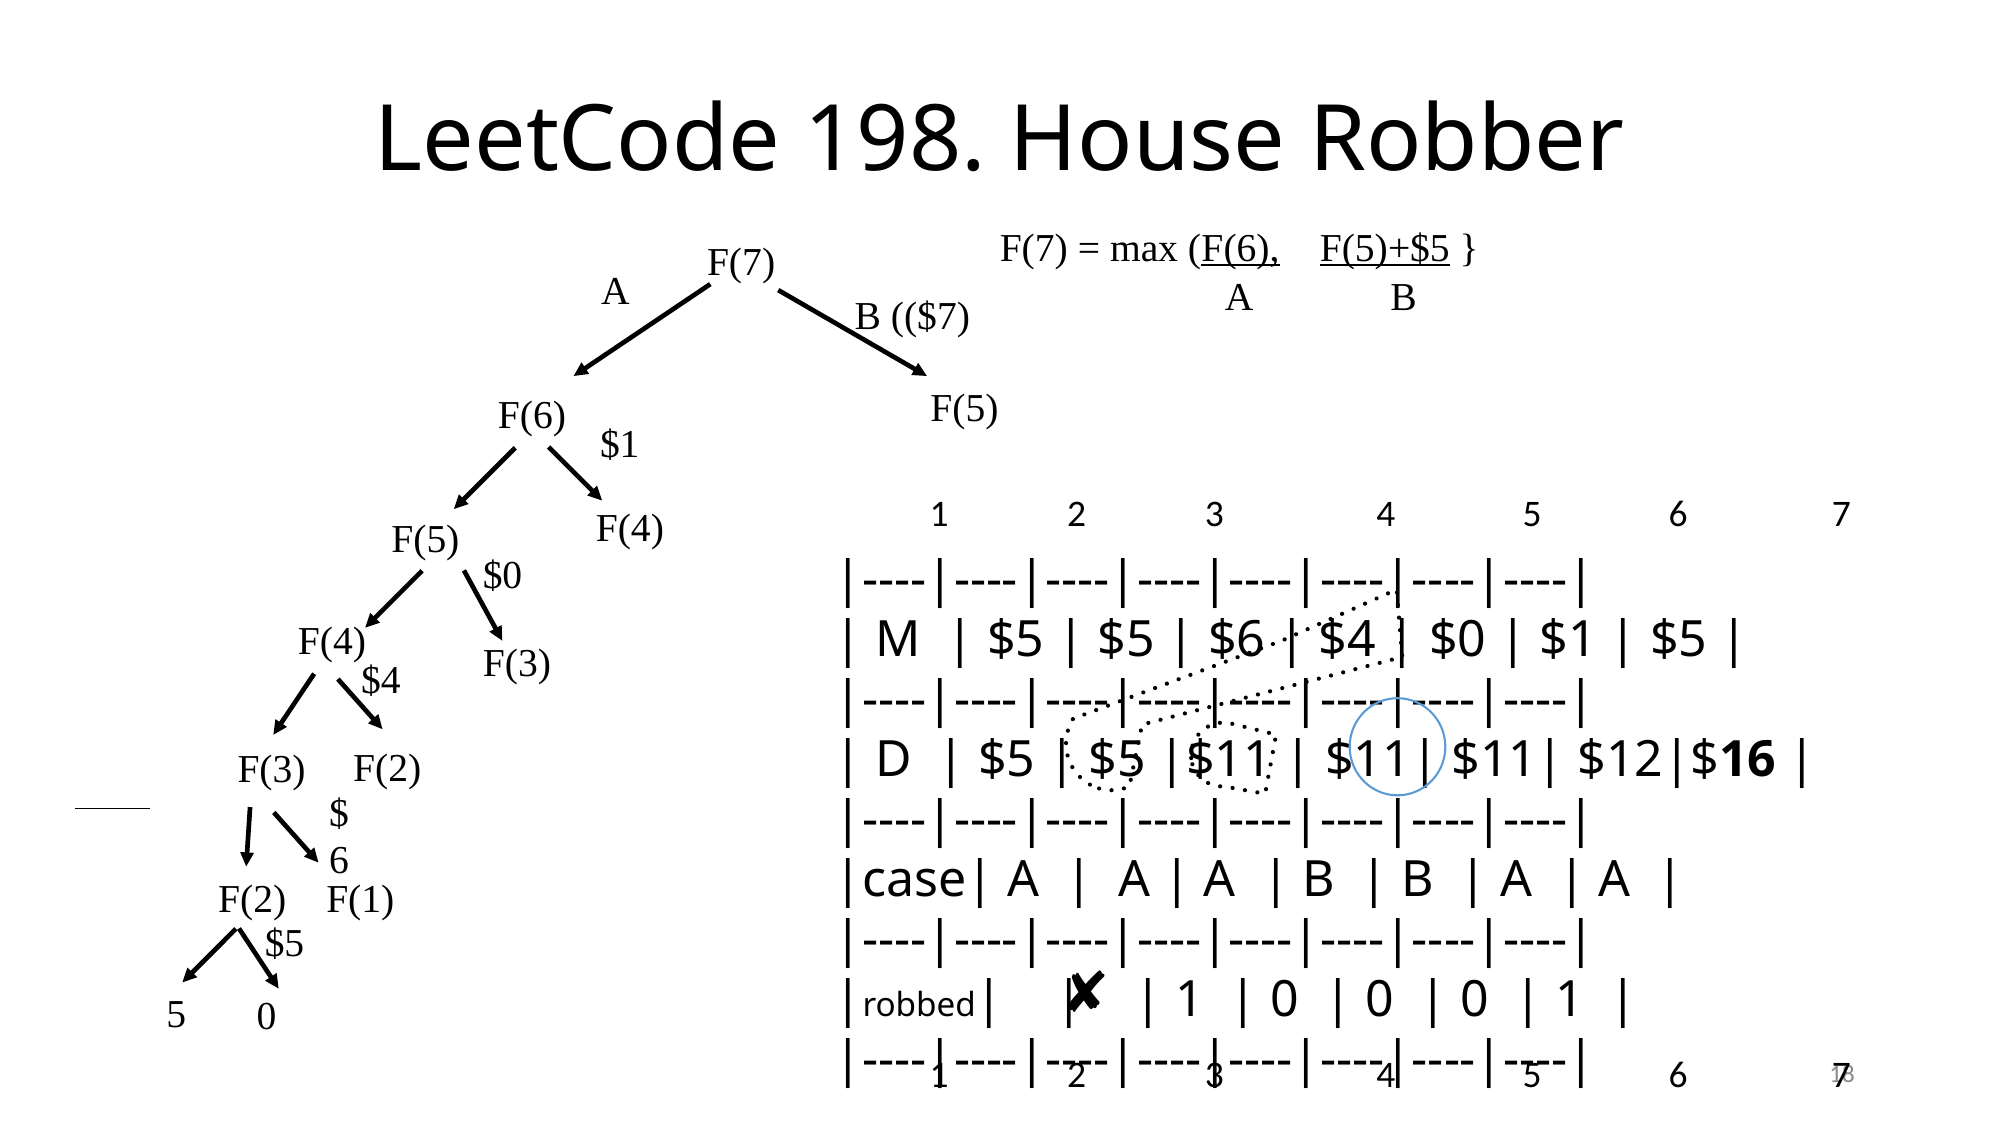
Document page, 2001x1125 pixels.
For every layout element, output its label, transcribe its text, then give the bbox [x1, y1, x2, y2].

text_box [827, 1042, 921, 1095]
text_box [921, 481, 1873, 1104]
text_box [74, 228, 1731, 1042]
title LeetCode 198. House Robber [136, 9, 1863, 271]
